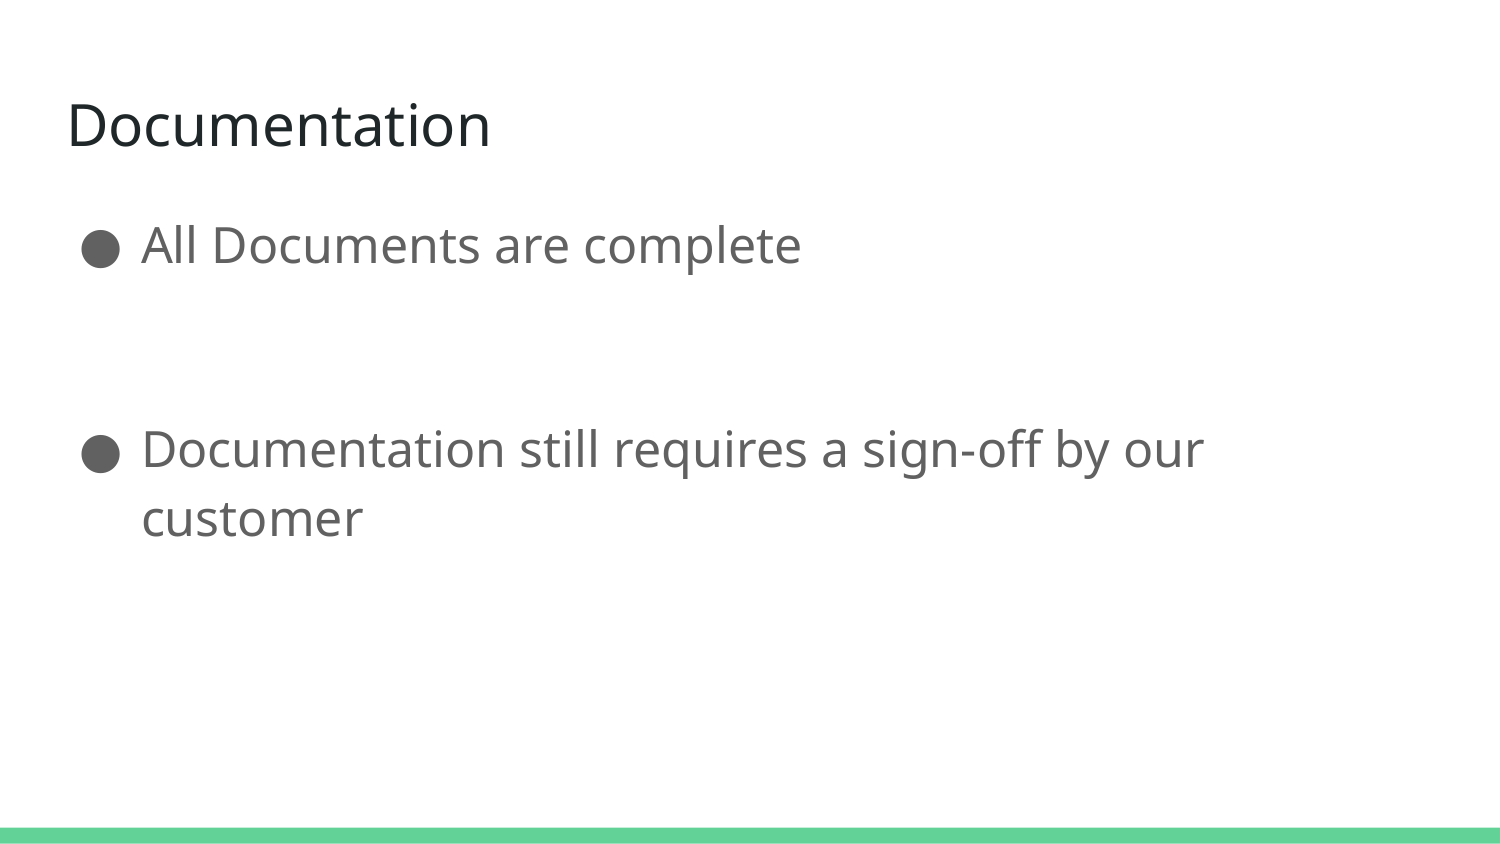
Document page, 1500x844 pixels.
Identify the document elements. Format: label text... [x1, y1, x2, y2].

list All Documents are complete Documentation still requires a sign-off by our customer [51, 189, 1449, 750]
title Documentation [51, 72, 1449, 167]
